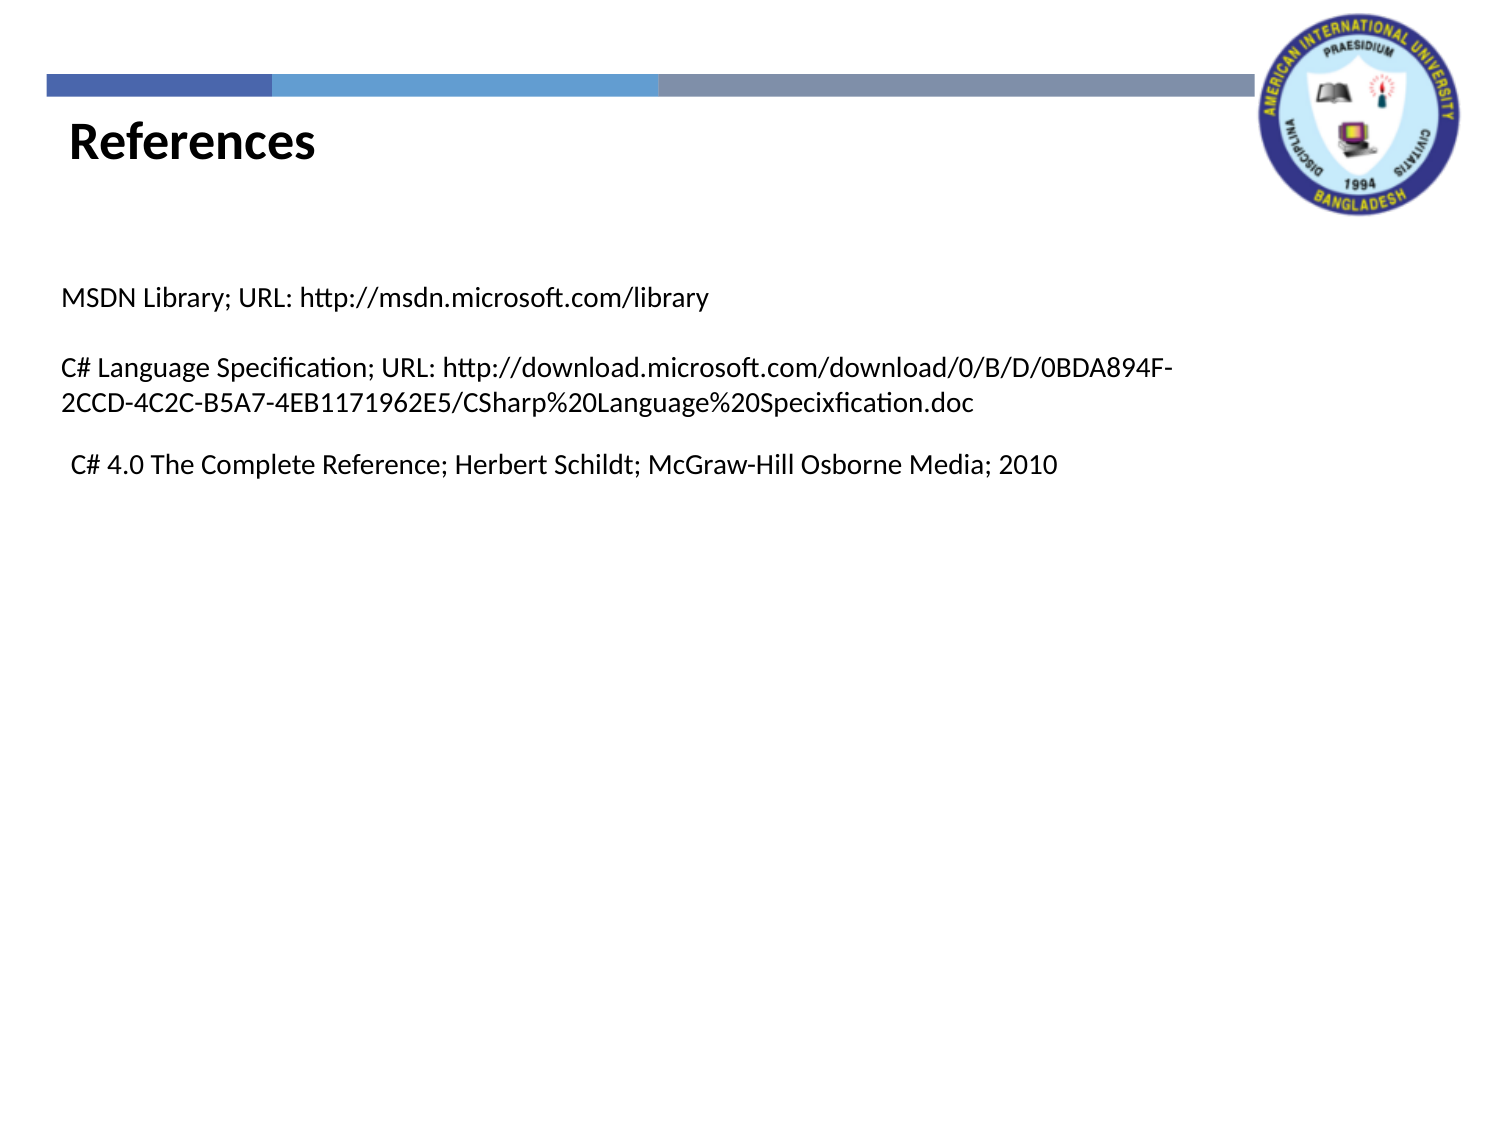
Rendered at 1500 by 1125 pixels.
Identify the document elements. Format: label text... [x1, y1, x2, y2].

picture [1254, 8, 1466, 221]
text_box References [54, 107, 586, 179]
text_box C# 4.0 The Complete Reference; Herbert Schildt; McGraw-Hill Osborne Media; 2010 [56, 461, 1074, 488]
text_box MSDN Library; URL: http://msdn.microsoft.com/library C# Language Specification; URL: http://download.microsoft.com/download/0/B/D/0BDA894F- 2CCD-4C2C-B5A7-4EB1171962E5/CSharp%20Language%20Specixfication.doc [46, 271, 1444, 461]
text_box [46, 73, 1244, 98]
